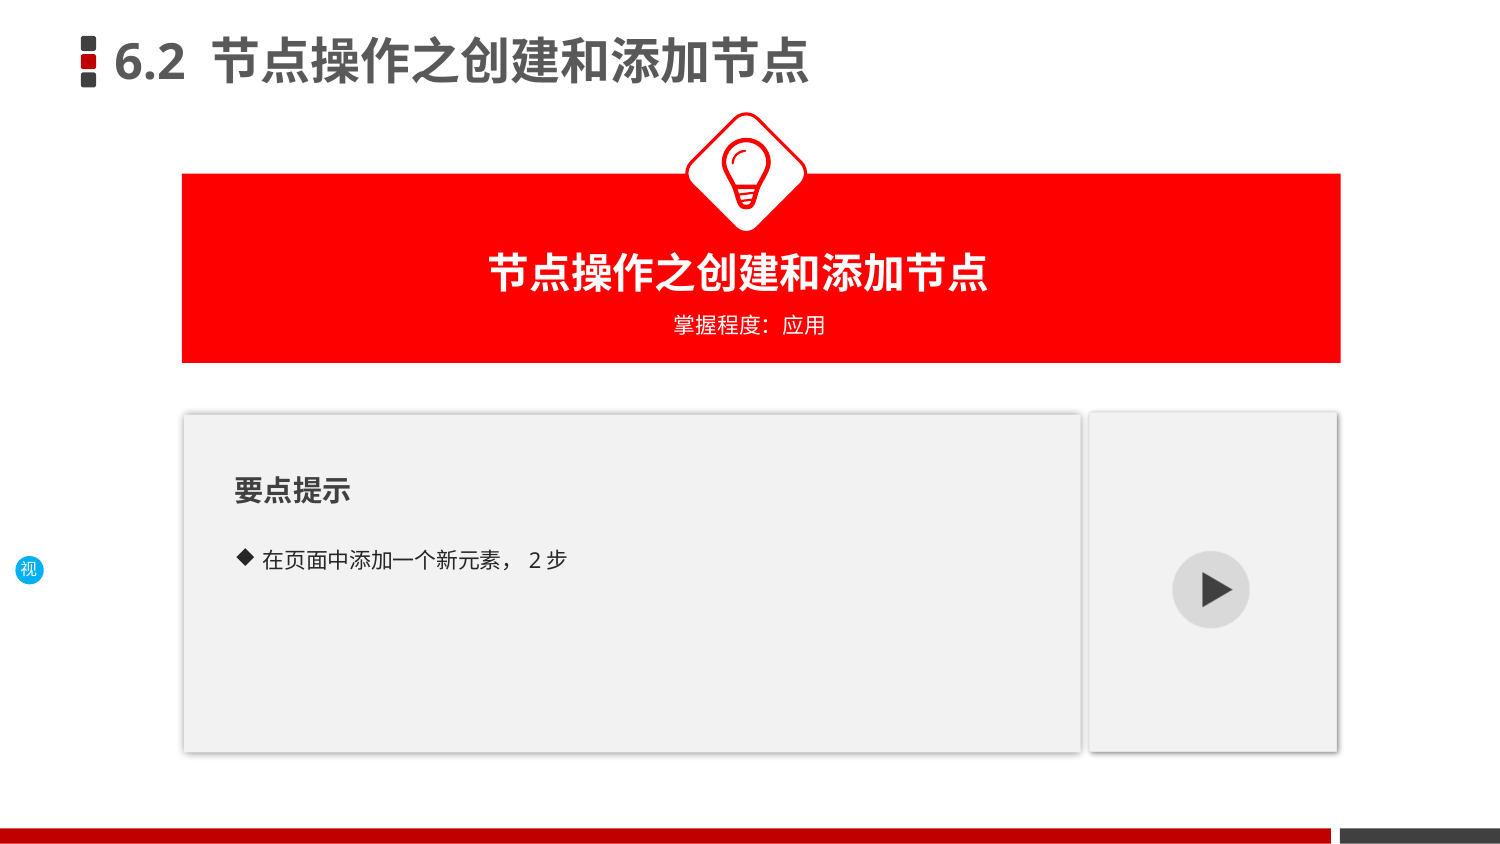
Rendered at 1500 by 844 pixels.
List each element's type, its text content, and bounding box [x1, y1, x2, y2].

picture [1082, 405, 1348, 762]
text_box 要点提示 [219, 465, 797, 515]
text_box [5, 551, 54, 588]
text_box 6.2 节点操作之创建和添加节点 [103, 0, 987, 130]
text_box 掌握程度：应用 [496, 304, 1004, 346]
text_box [721, 137, 771, 210]
text_box 在页面中添加一个新元素，2步 [219, 526, 786, 581]
text_box 节点操作之创建和添加节点 [419, 239, 1057, 304]
text_box [180, 172, 1343, 365]
text_box [684, 130, 808, 235]
text_box [182, 412, 1077, 755]
